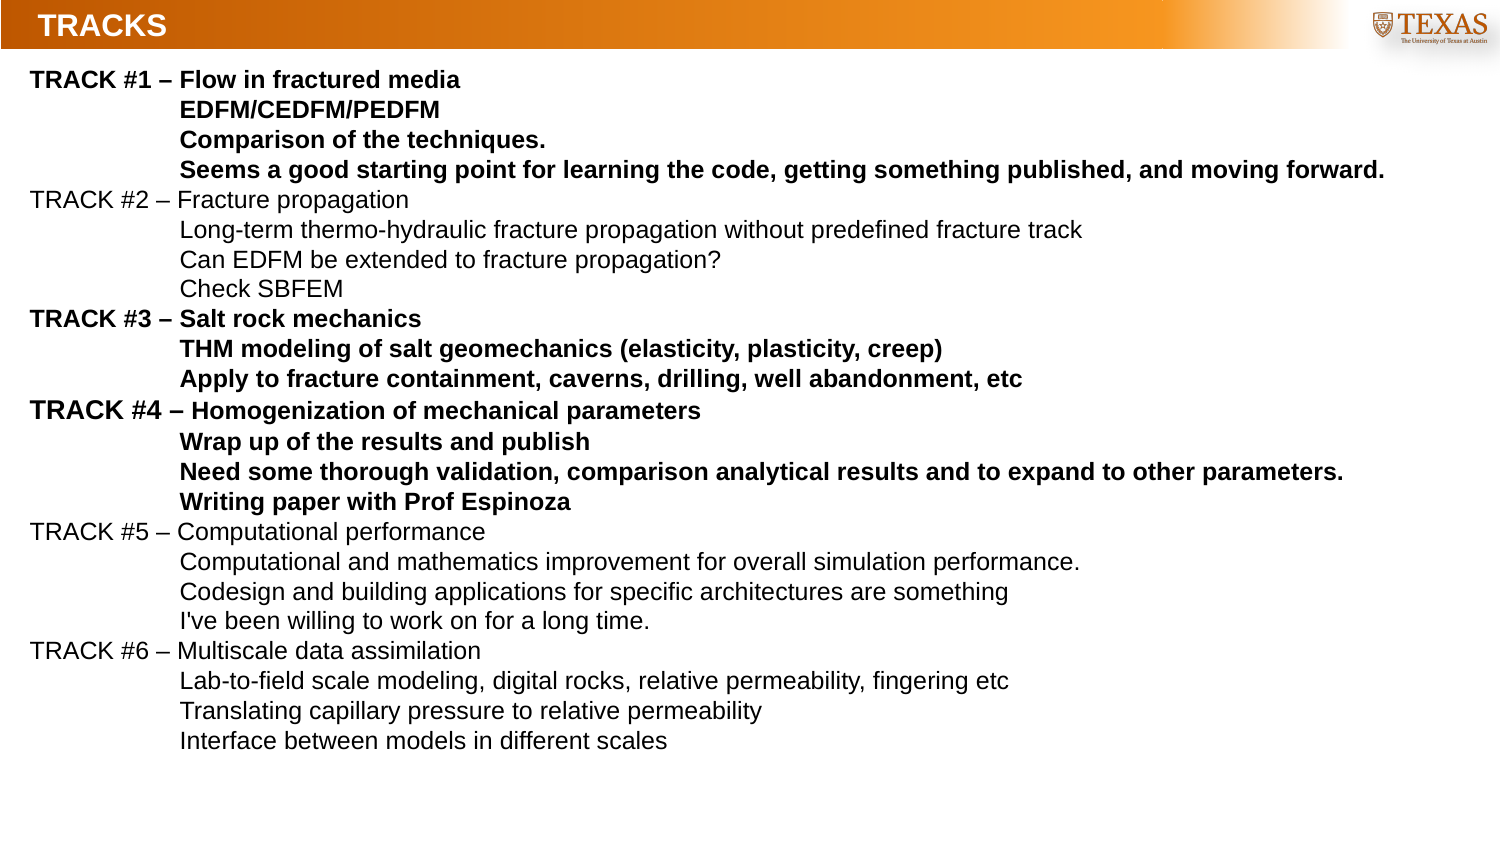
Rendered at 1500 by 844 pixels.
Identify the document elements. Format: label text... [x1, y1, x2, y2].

title TRACKS [37, 0, 1125, 49]
picture [1348, 0, 1500, 68]
text_box TRACK #1 – Flow in fractured media EDFM/CEDFM/PEDFM Comparison of the techniques. Seems a good starting point for learning the code, getting something published, and moving forward. TRACK #2 – Fracture propagation Long-term thermo-hydraulic fracture propagation without predefined fracture track Can EDFM be extended to fracture propagation? Check SBFEM TRACK #3 – Salt rock mechanics THM modeling of salt geomechanics (elasticity, plasticity, creep) Apply to fracture containment, caverns, drilling, well abandonment, etc TRACK #4 – Homogenization of mechanical parameters Wrap up of the results and publish Need some thorough validation, comparison analytical results and to expand to other parameters. Writing paper with Prof Espinoza TRACK #5 – Computational performance Computational and mathematics improvement for overall simulation performance. Codesign and building applications for specific architectures are something I've been willing to work on for a long time. TRACK #6 – Multiscale data assimilation Lab-to-field scale modeling, digital rocks, relative permeability, fingering etc Translating capillary pressure to relative permeability Interface between models in different scales [29, 63, 1481, 788]
